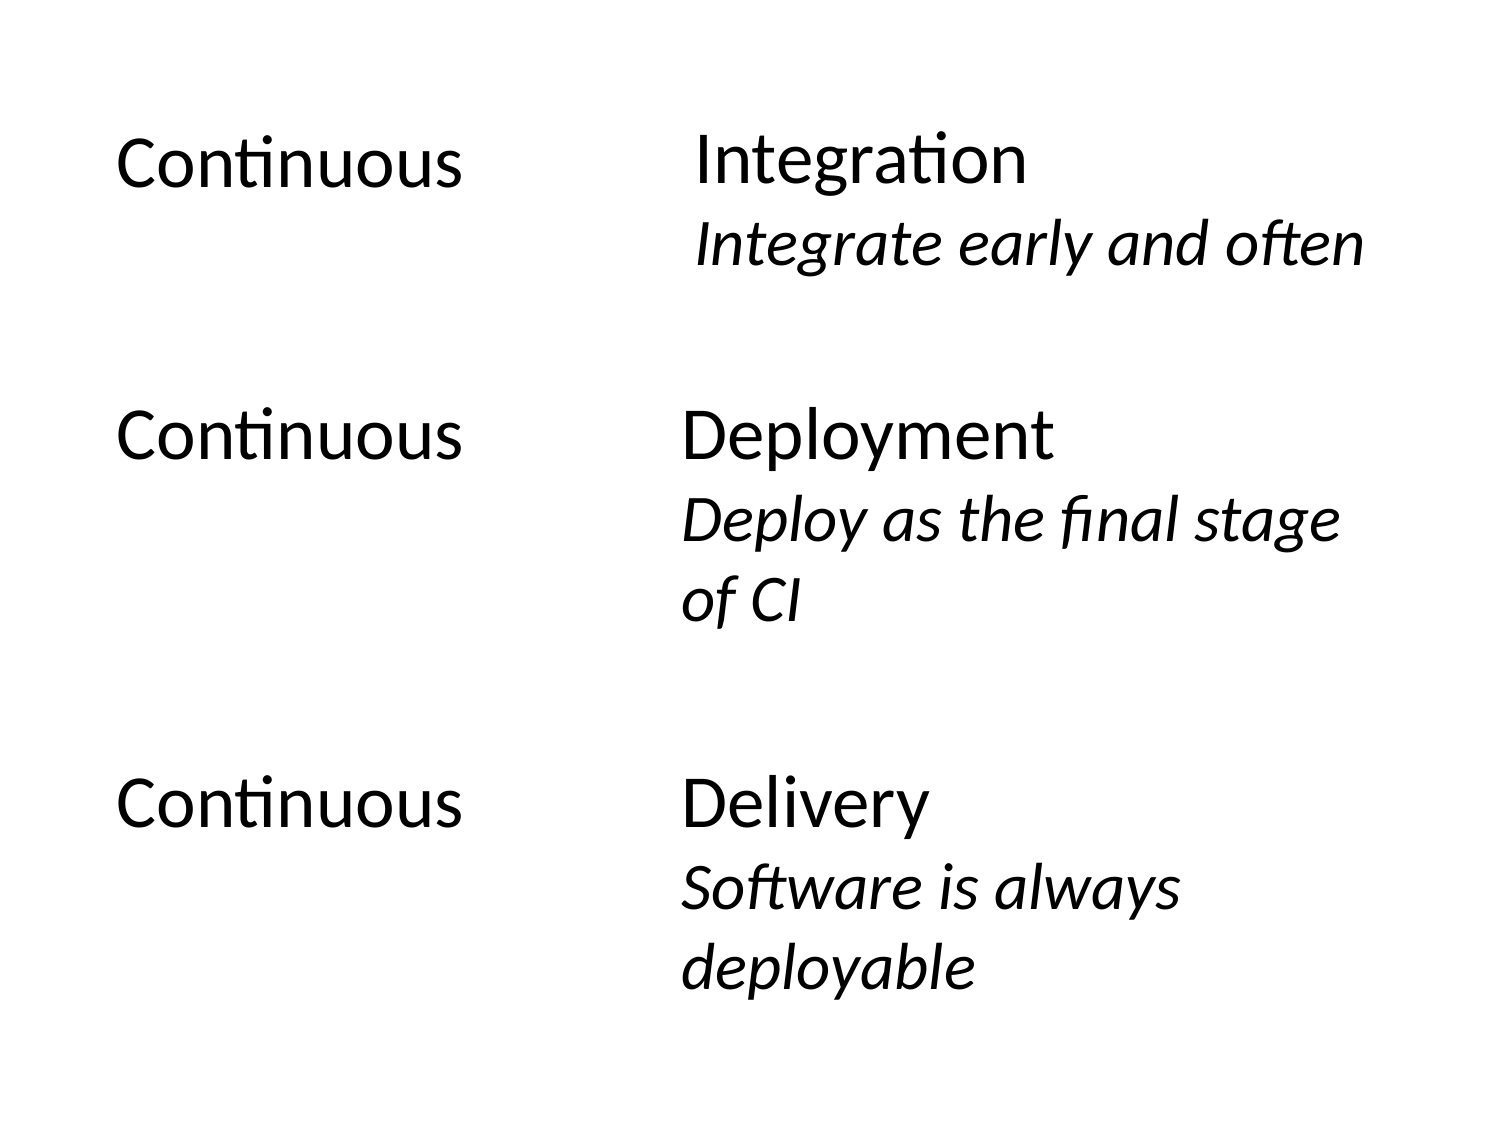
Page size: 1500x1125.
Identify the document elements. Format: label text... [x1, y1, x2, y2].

text_box Delivery Software is always deployable [666, 745, 1428, 1010]
text_box Deployment Deploy as the final stage of CI [666, 376, 1384, 642]
text_box Continuous [102, 745, 480, 850]
text_box Continuous [102, 104, 480, 210]
text_box Continuous [102, 376, 480, 482]
text_box Integration Integrate early and often [679, 101, 1382, 286]
